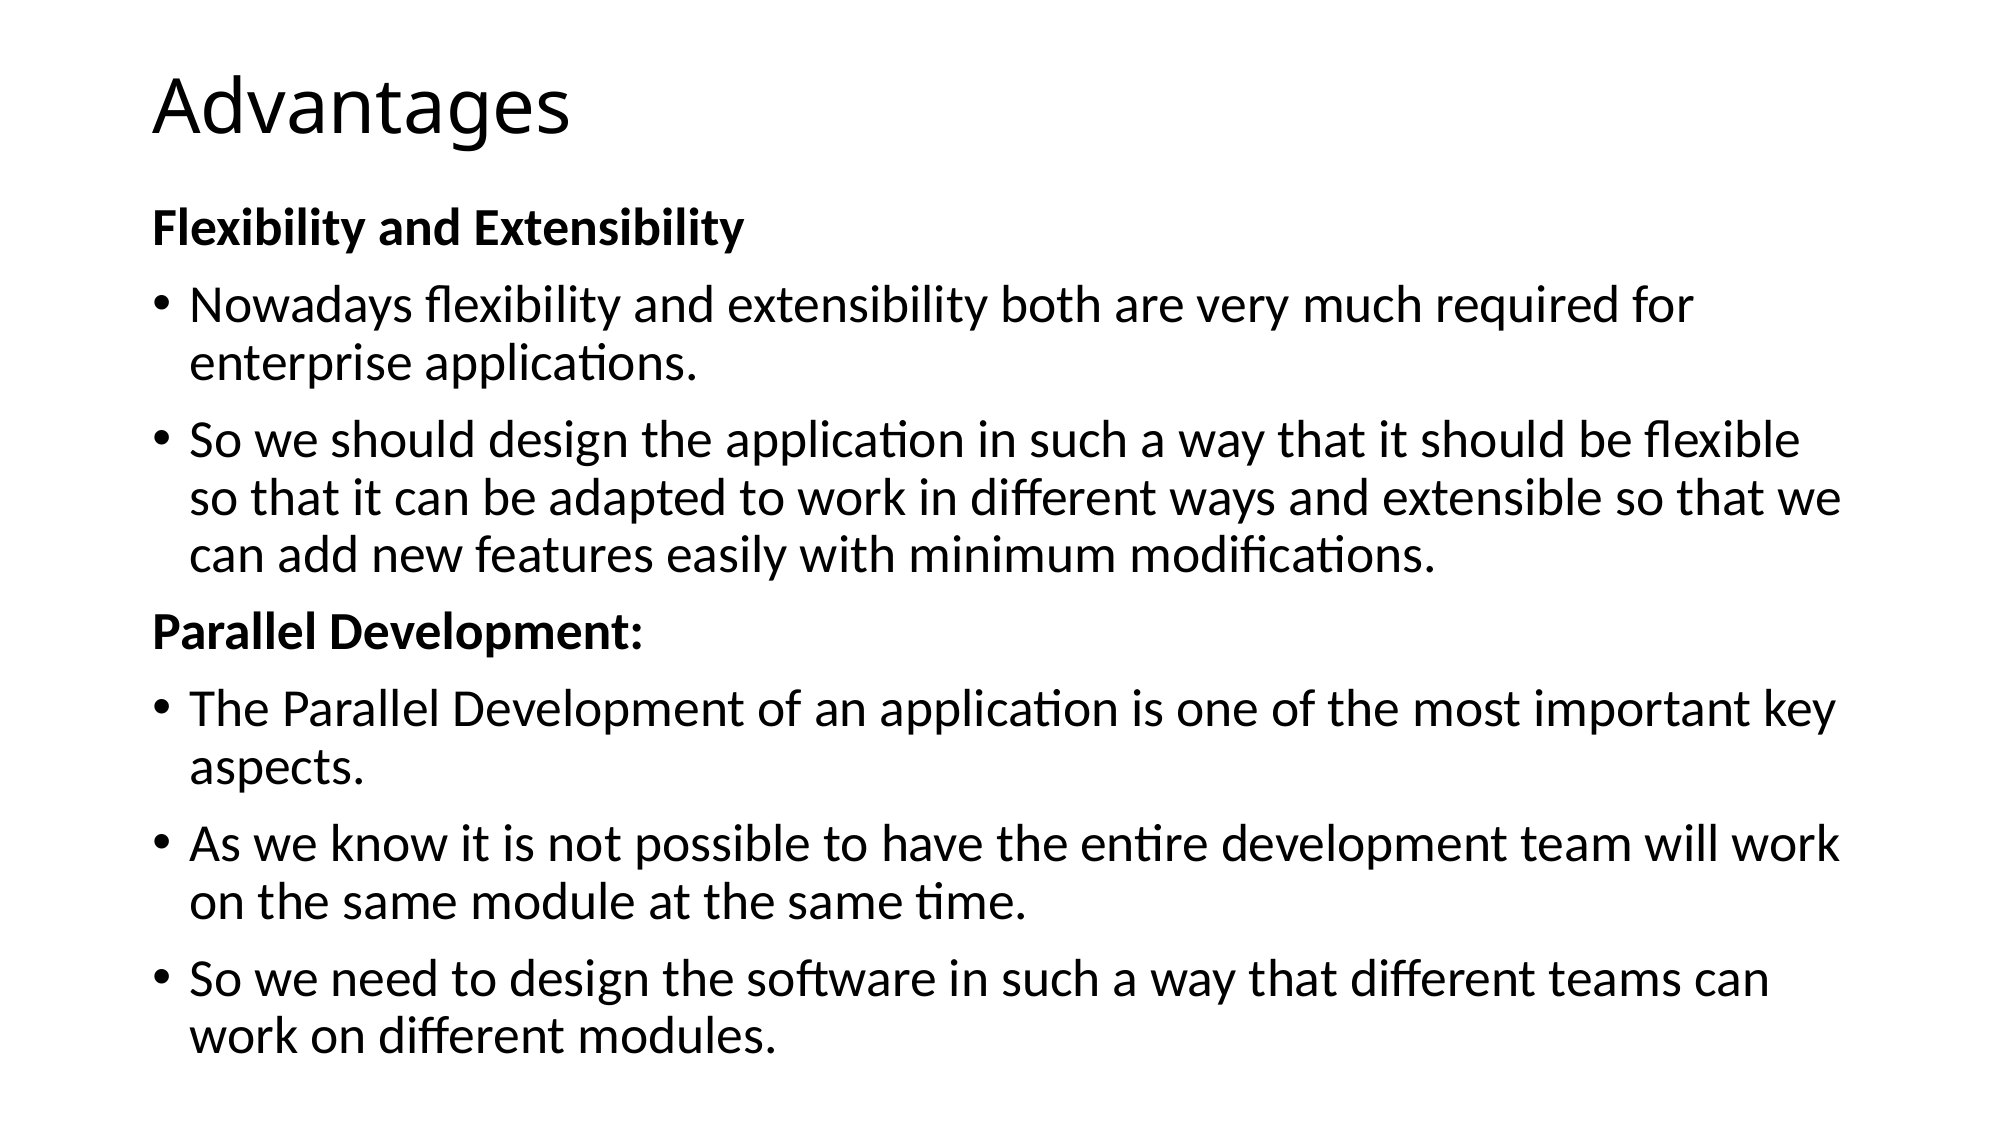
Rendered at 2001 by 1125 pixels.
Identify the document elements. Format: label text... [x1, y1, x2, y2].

list Flexibility and Extensibility Nowadays flexibility and extensibility both are very much required for enterprise applications. So we should design the application in such a way that it should be flexible so that it can be adapted to work in different ways and extensible so that we can add new features easily with minimum modifications. Parallel Development: The Parallel Development of an application is one of the most important key aspects. As we know it is not possible to have the entire development team will work on the same module at the same time. So we need to design the software in such a way that different teams can work on different modules. [137, 191, 1863, 1080]
title Advantages [137, 59, 1863, 158]
